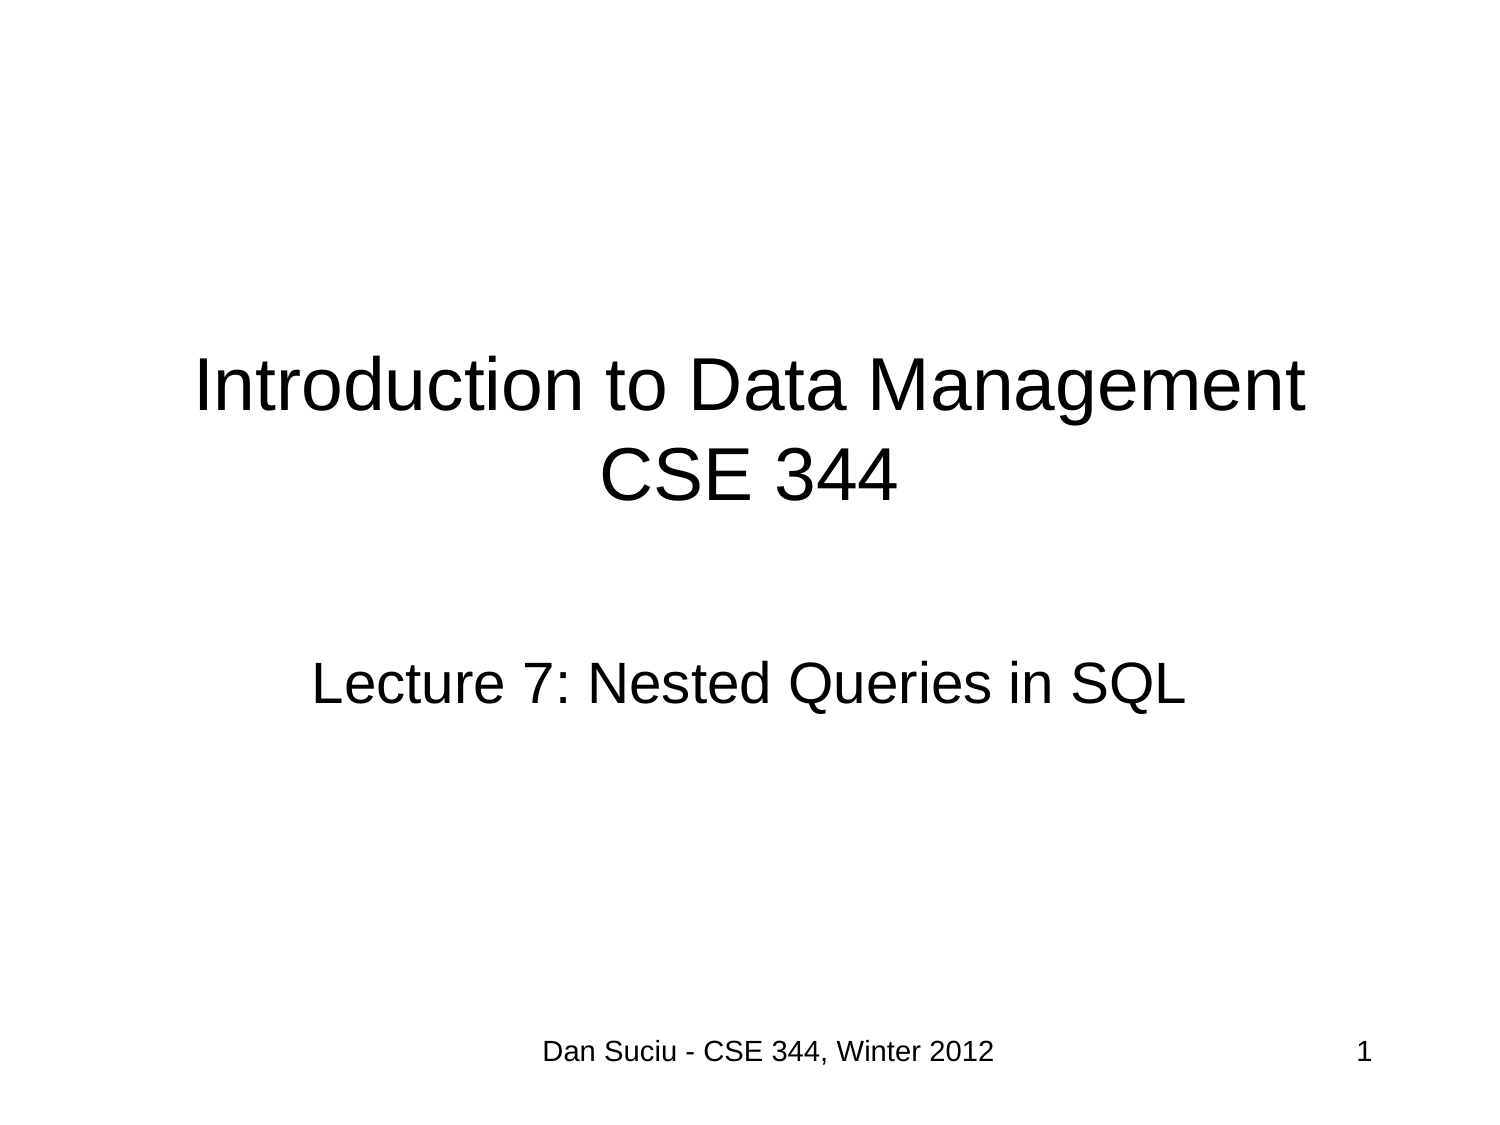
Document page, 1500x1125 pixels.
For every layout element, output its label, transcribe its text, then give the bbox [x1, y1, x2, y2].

slide_number 1 [1074, 1024, 1388, 1101]
footer Dan Suciu - CSE 344, Winter 2012 [487, 1024, 1051, 1101]
title Introduction to Data Management CSE 344 [112, 349, 1388, 591]
text_box [249, 662, 1300, 950]
subtitle Lecture 7: Nested Queries in SQL [224, 637, 1276, 926]
